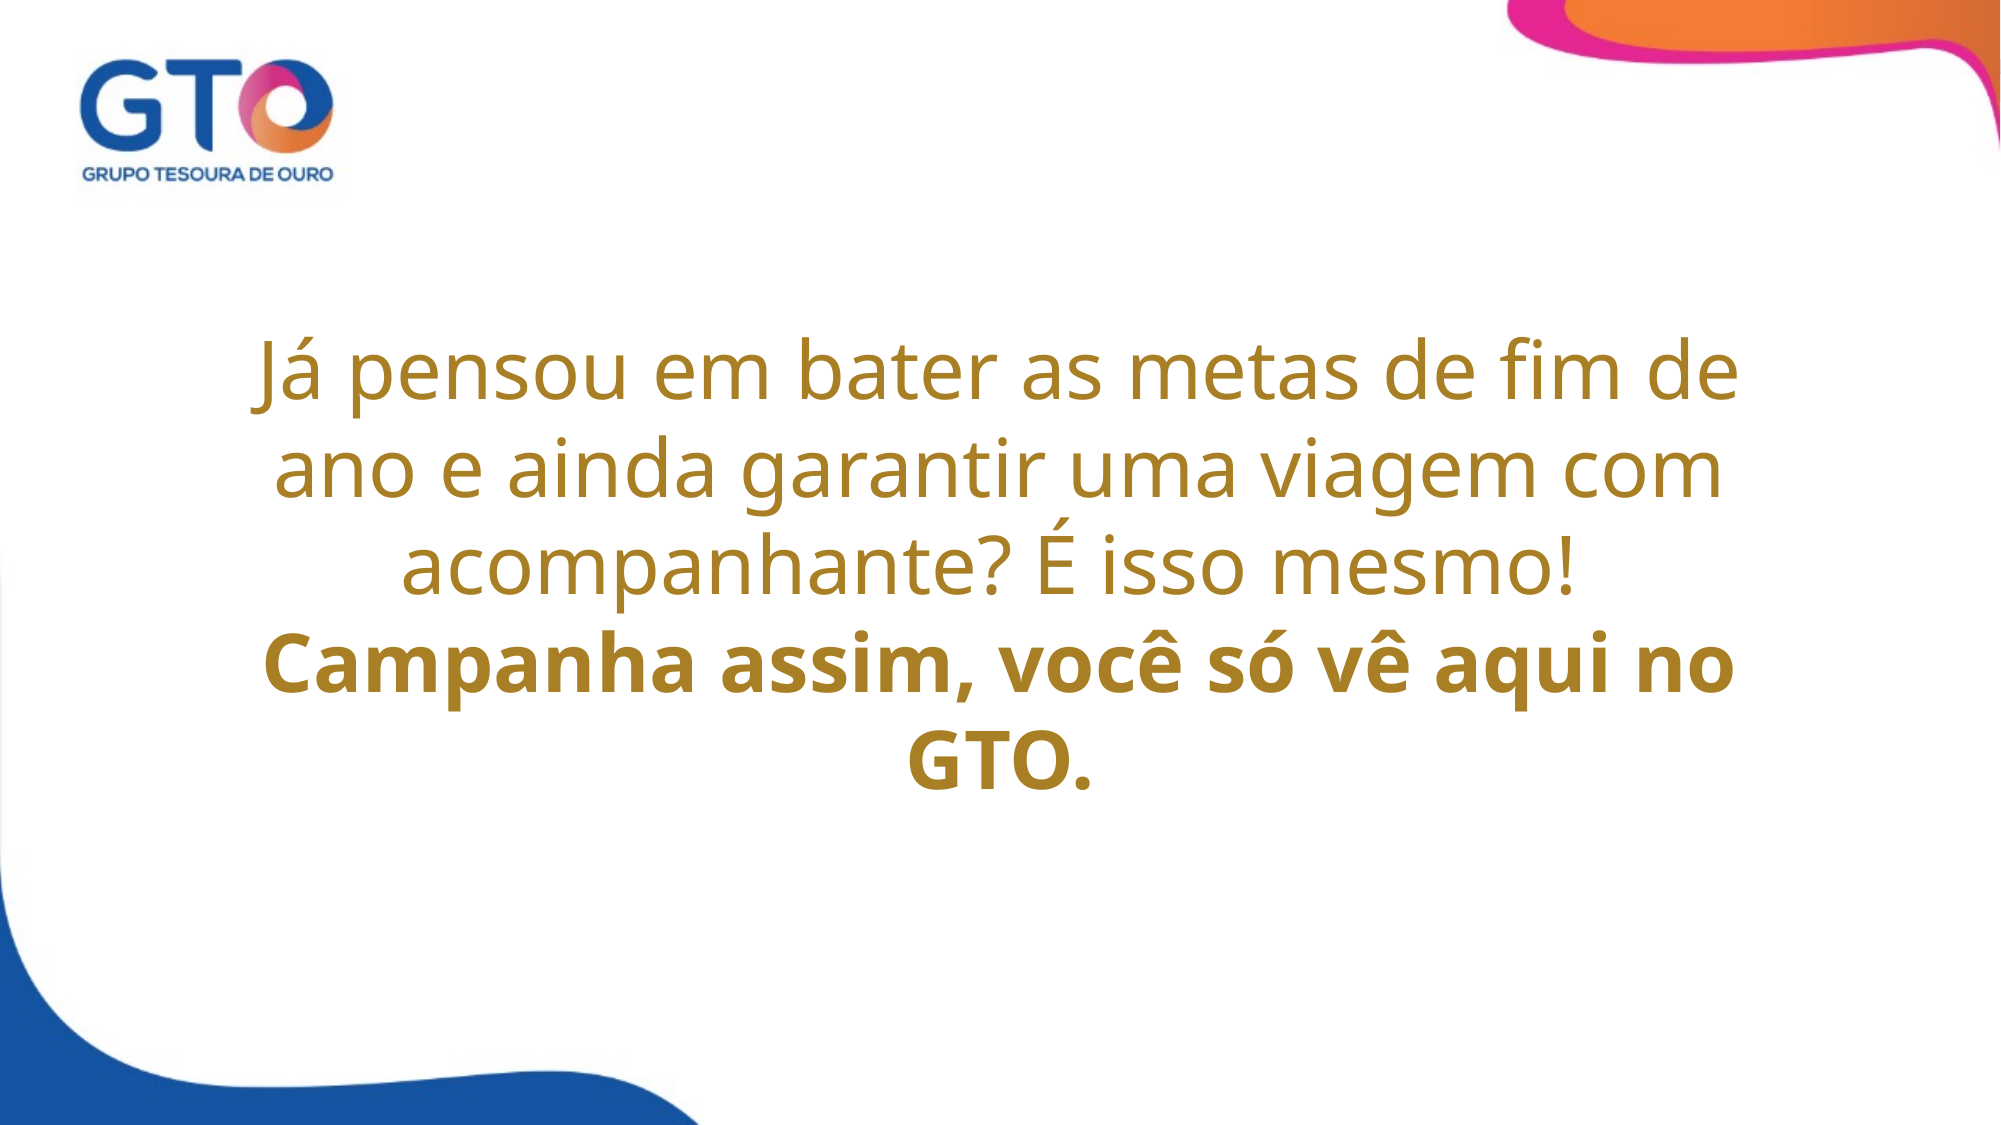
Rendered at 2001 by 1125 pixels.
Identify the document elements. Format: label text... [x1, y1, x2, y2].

text_box Já pensou em bater as metas de fim de ano e ainda garantir uma viagem com acompanhante? É isso mesmo! Campanha assim, você só vê aqui no GTO. [177, 235, 1823, 890]
picture [0, 0, 2001, 1125]
